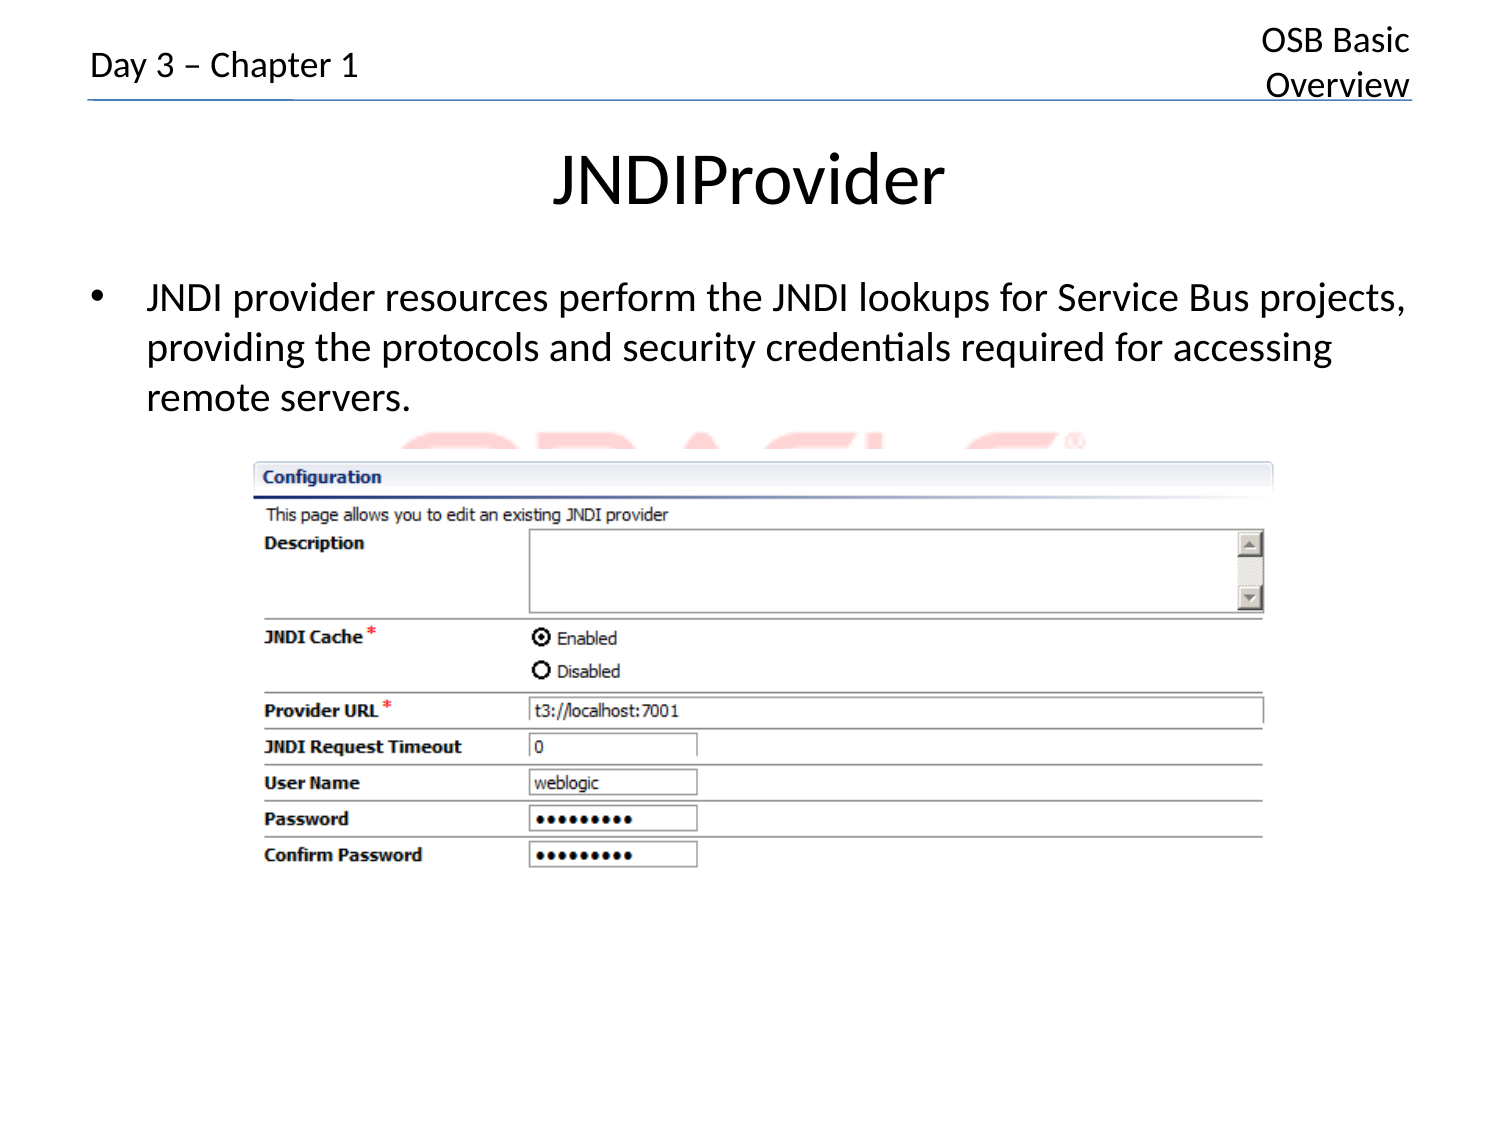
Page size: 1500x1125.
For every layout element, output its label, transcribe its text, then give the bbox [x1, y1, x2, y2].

title OSB Basic Overview [1237, 45, 1425, 75]
text_box JNDIProvider [237, 125, 1263, 225]
list JNDI provider resources perform the JNDI lookups for Service Bus projects, providing the protocols and security credentials required for accessing remote servers. [75, 262, 1425, 1005]
text_box Day 3 – Chapter 1 [75, 37, 575, 88]
picture [249, 237, 1288, 885]
